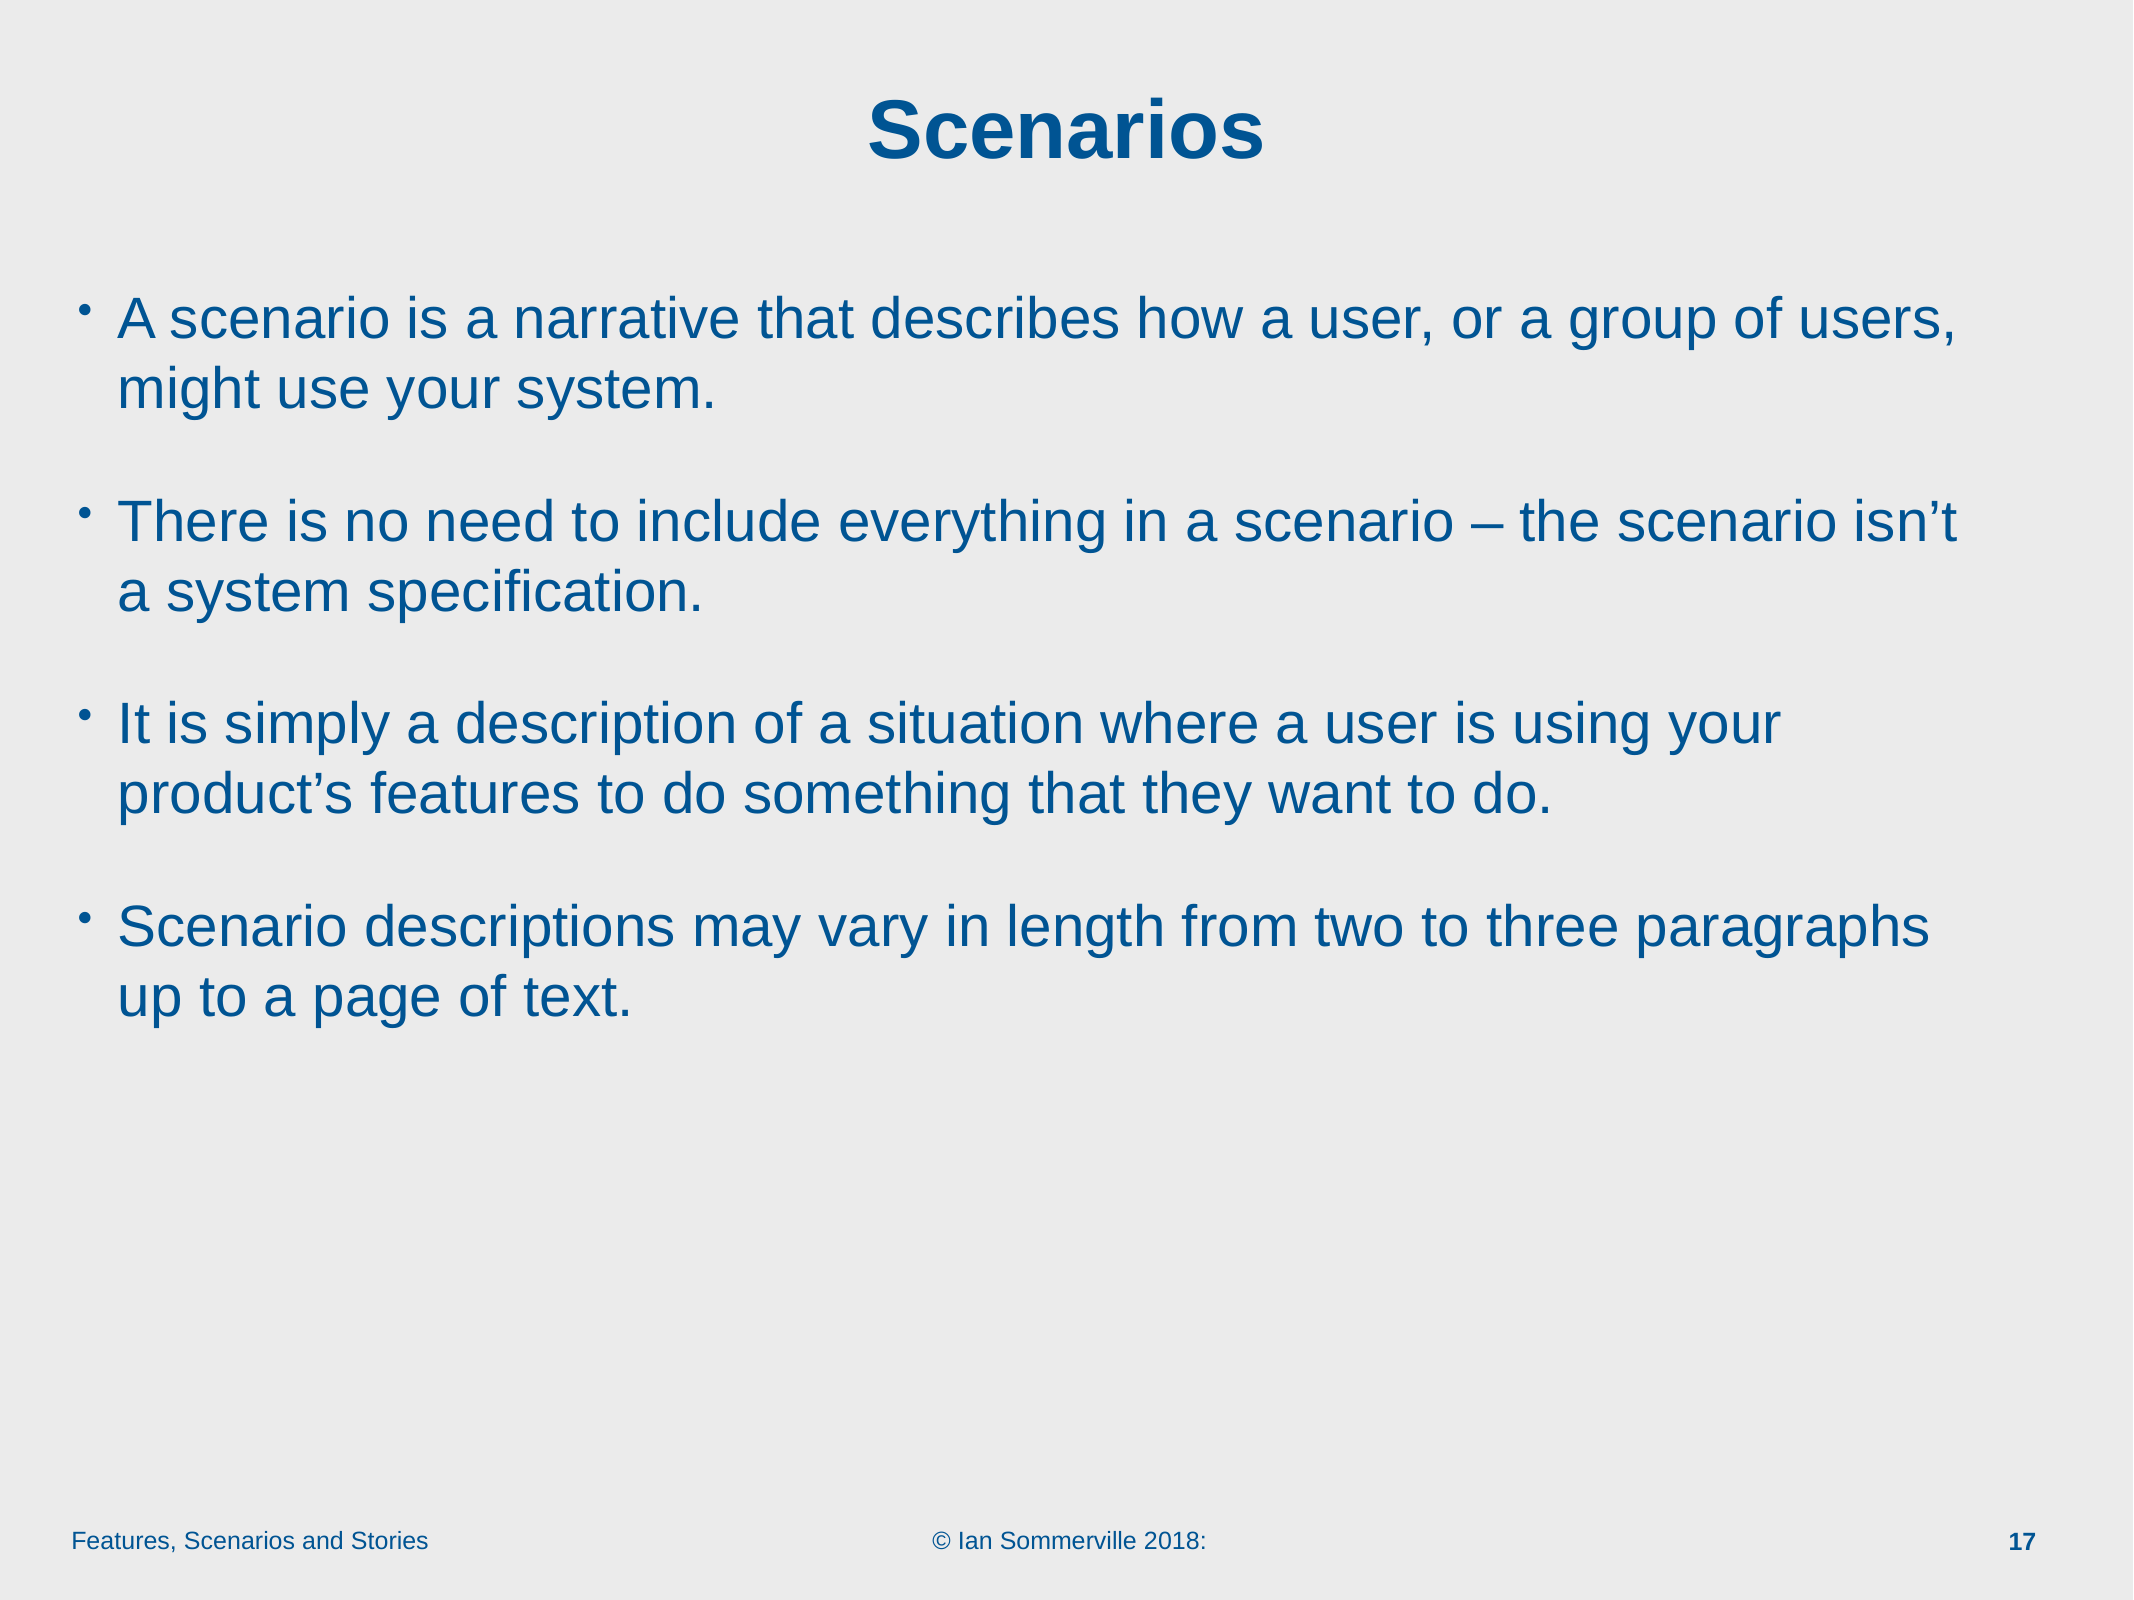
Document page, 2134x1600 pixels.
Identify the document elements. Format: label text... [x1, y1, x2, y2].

slide_number 17 [1997, 1516, 2046, 1563]
list A scenario is a narrative that describes how a user, or a group of users, might use your system. There is no need to include everything in a scenario – the scenario isn’t a system specification. It is simply a description of a situation where a user is using your product’s features to do something that they want to do. Scenario descriptions may vary in length from two to three paragraphs up to a page of text. [68, 271, 2016, 1454]
title Scenarios [80, 66, 2053, 248]
